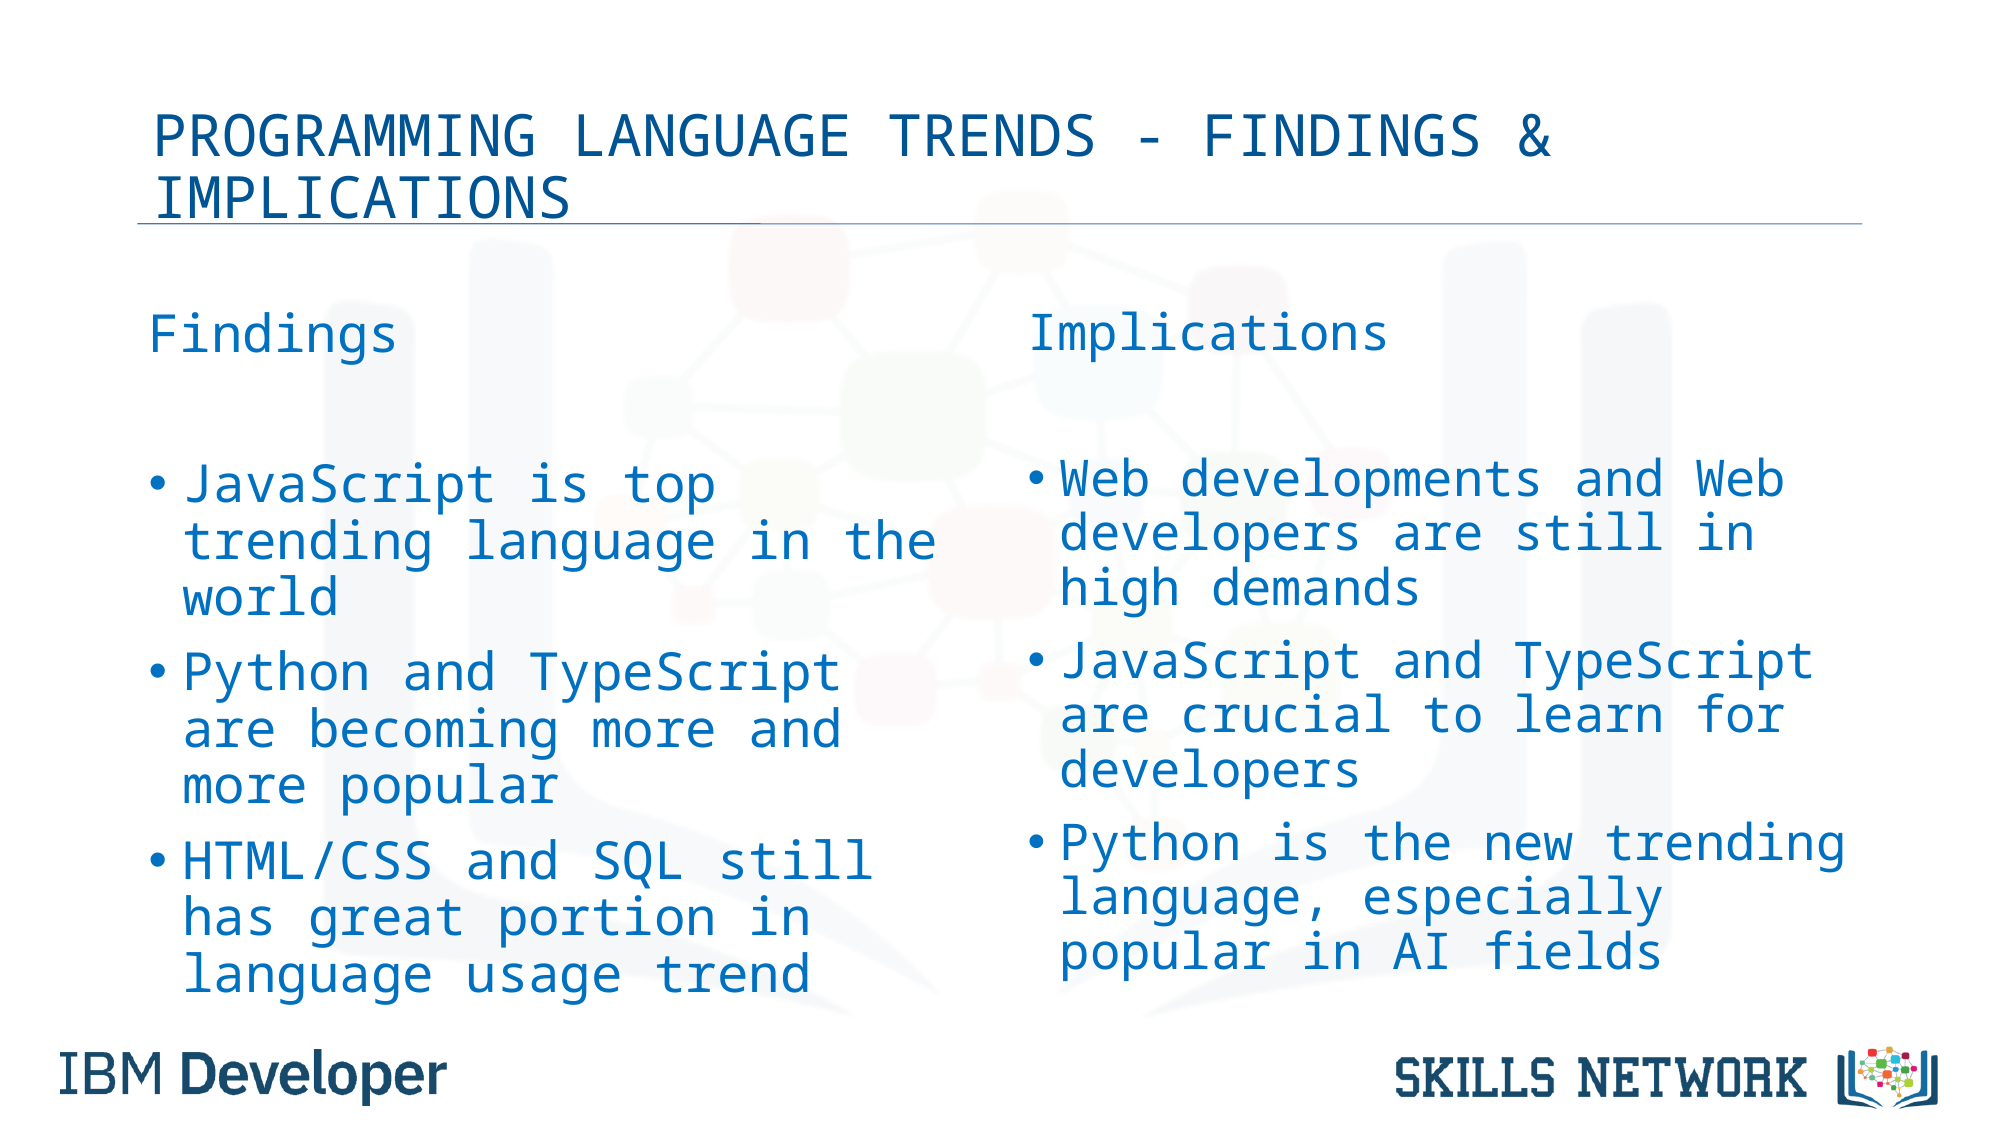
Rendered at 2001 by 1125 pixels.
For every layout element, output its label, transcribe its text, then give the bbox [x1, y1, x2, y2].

title PROGRAMMING LANGUAGE TRENDS - FINDINGS & IMPLICATIONS [137, 59, 1863, 278]
picture [55, 1045, 459, 1108]
picture [1390, 1045, 1945, 1111]
list Findings JavaScript is top trending language in the world Python and TypeScript are becoming more and more popular HTML/CSS and SQL still has great portion in language usage trend [133, 299, 984, 1014]
list Implications Web developments and Web developers are still in high demands JavaScript and TypeScript are crucial to learn for developers Python is the new trending language, especially popular in AI fields [1012, 299, 1863, 1014]
